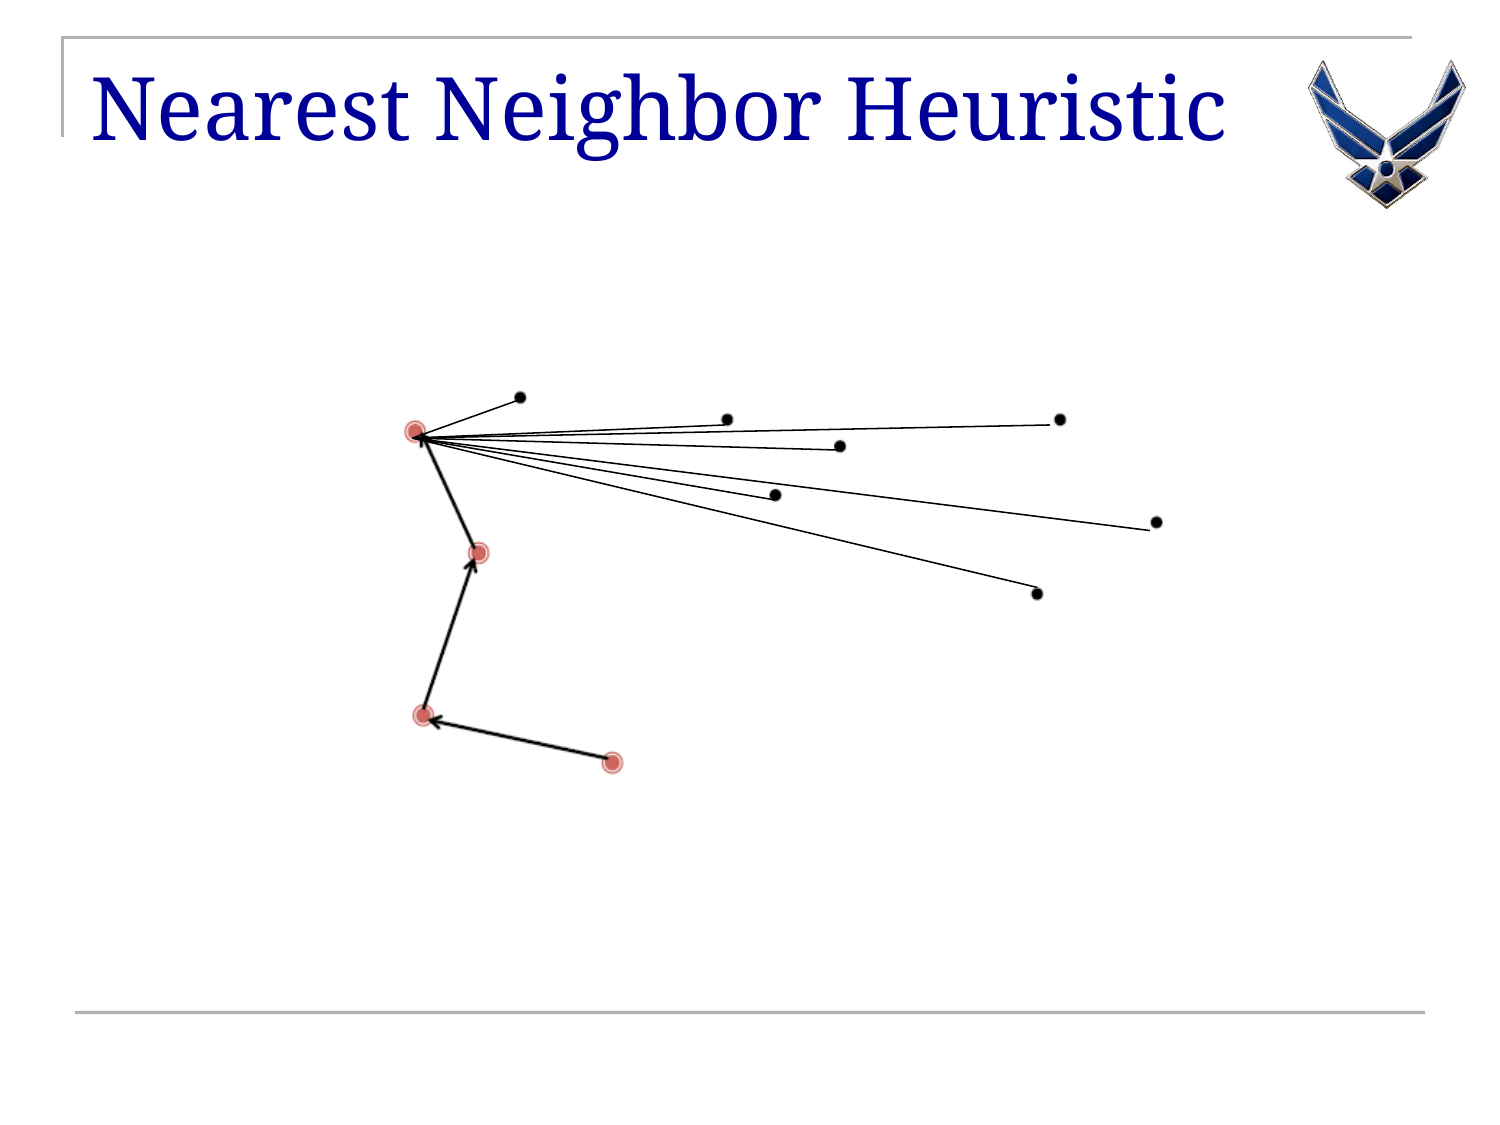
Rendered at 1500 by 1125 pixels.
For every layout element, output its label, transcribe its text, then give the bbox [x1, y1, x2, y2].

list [162, 262, 1338, 1006]
title Nearest Neighbor Heuristic [75, 45, 1425, 233]
picture [1425, 49, 1475, 217]
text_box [412, 399, 1150, 588]
